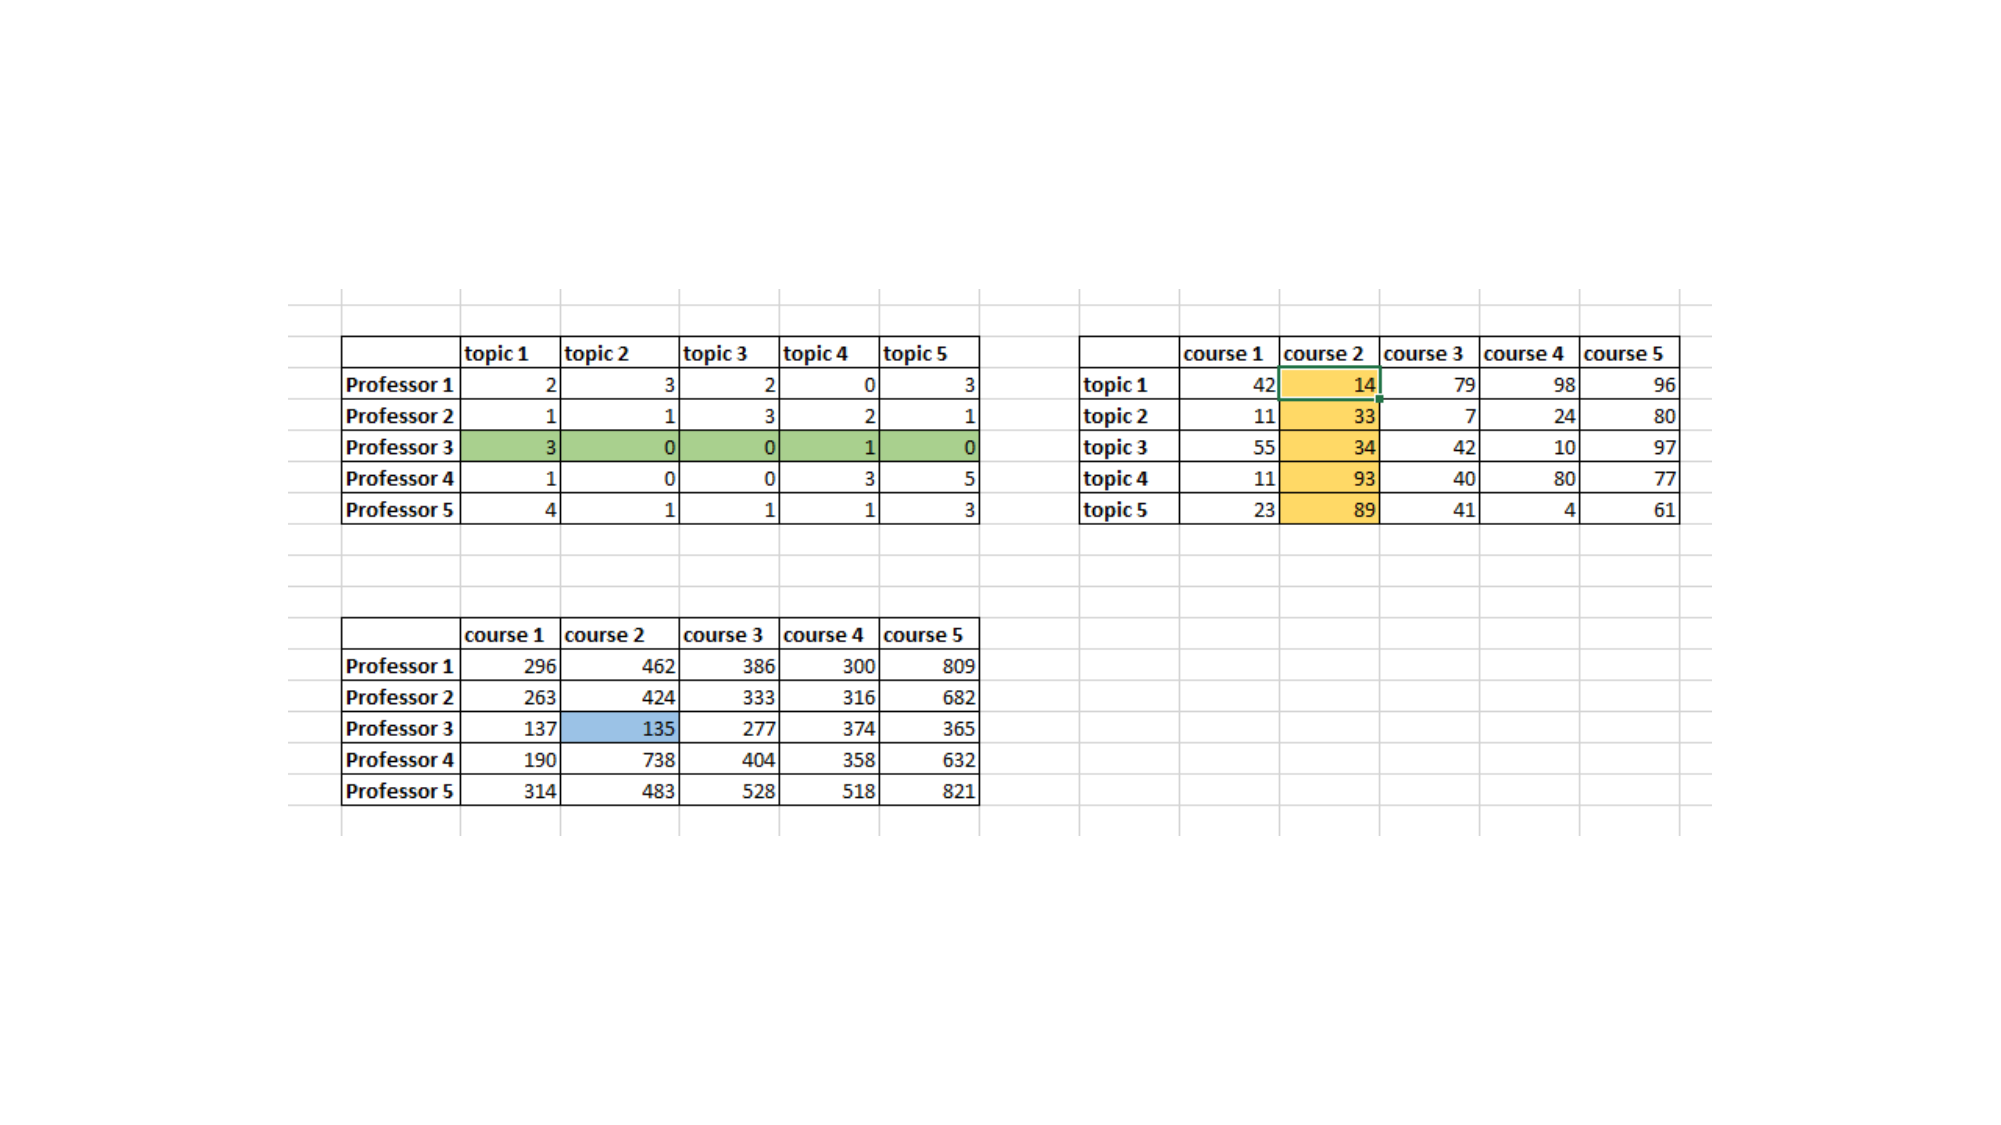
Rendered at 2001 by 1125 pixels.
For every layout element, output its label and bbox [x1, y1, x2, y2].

picture [288, 288, 1712, 836]
